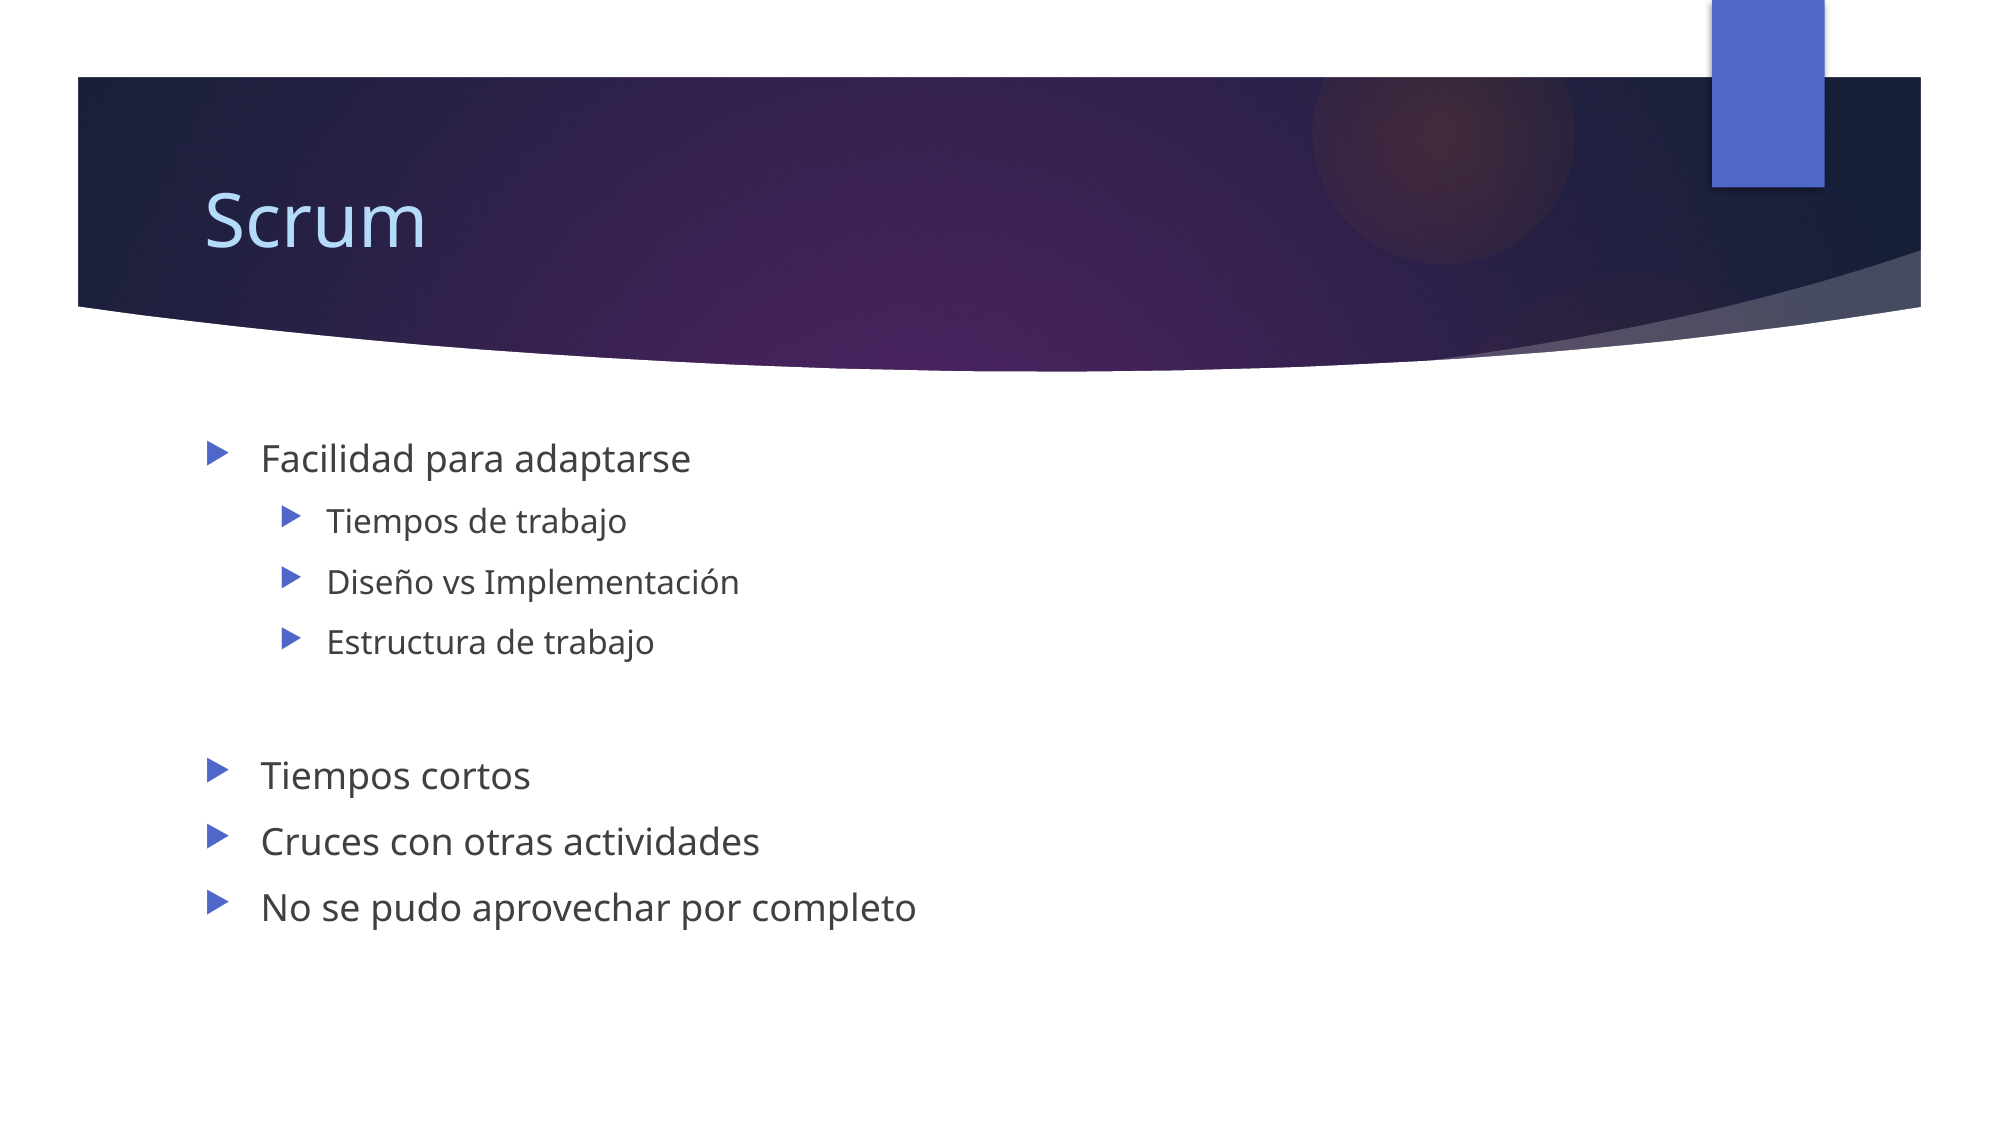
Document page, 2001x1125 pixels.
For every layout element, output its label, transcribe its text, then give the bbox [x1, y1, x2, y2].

list Facilidad para adaptarse Tiempos de trabajo Diseño vs Implementación Estructura de trabajo Tiempos cortos Cruces con otras actividades No se pudo aprovechar por completo [189, 427, 1638, 988]
title Scrum [189, 159, 1627, 276]
